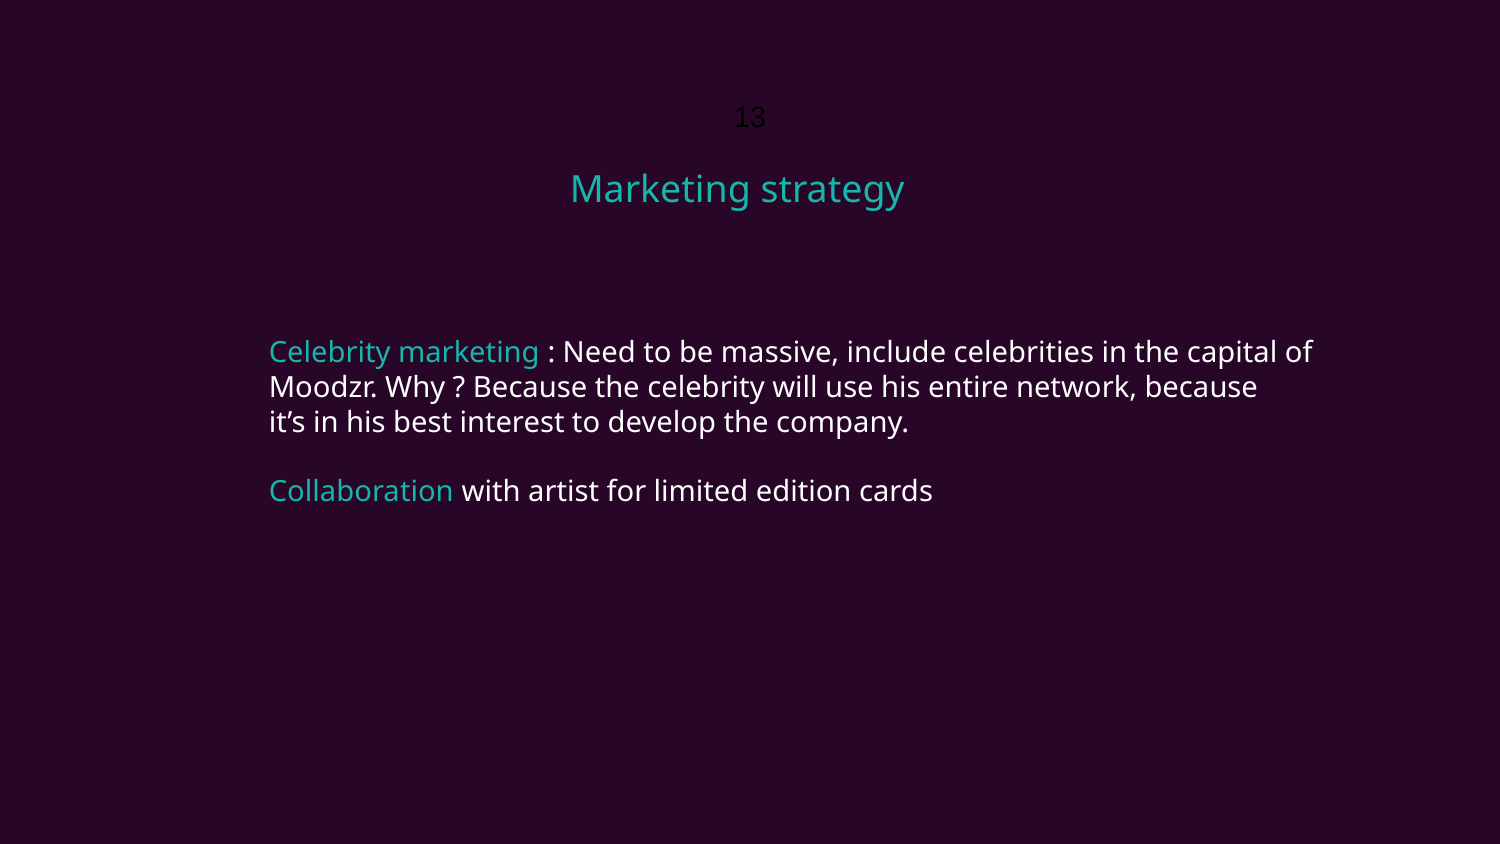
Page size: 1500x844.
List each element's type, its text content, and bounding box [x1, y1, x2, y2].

text_box Marketing strategy [554, 157, 920, 217]
slide_number 13 [705, 83, 795, 149]
text_box Celebrity marketing : Need to be massive, include celebrities in the capital of Moodzr. Why ? Because the celebrity will use his entire network, because it’s in his best interest to develop the company. Collaboration with artist for limited edition cards [254, 325, 1336, 516]
